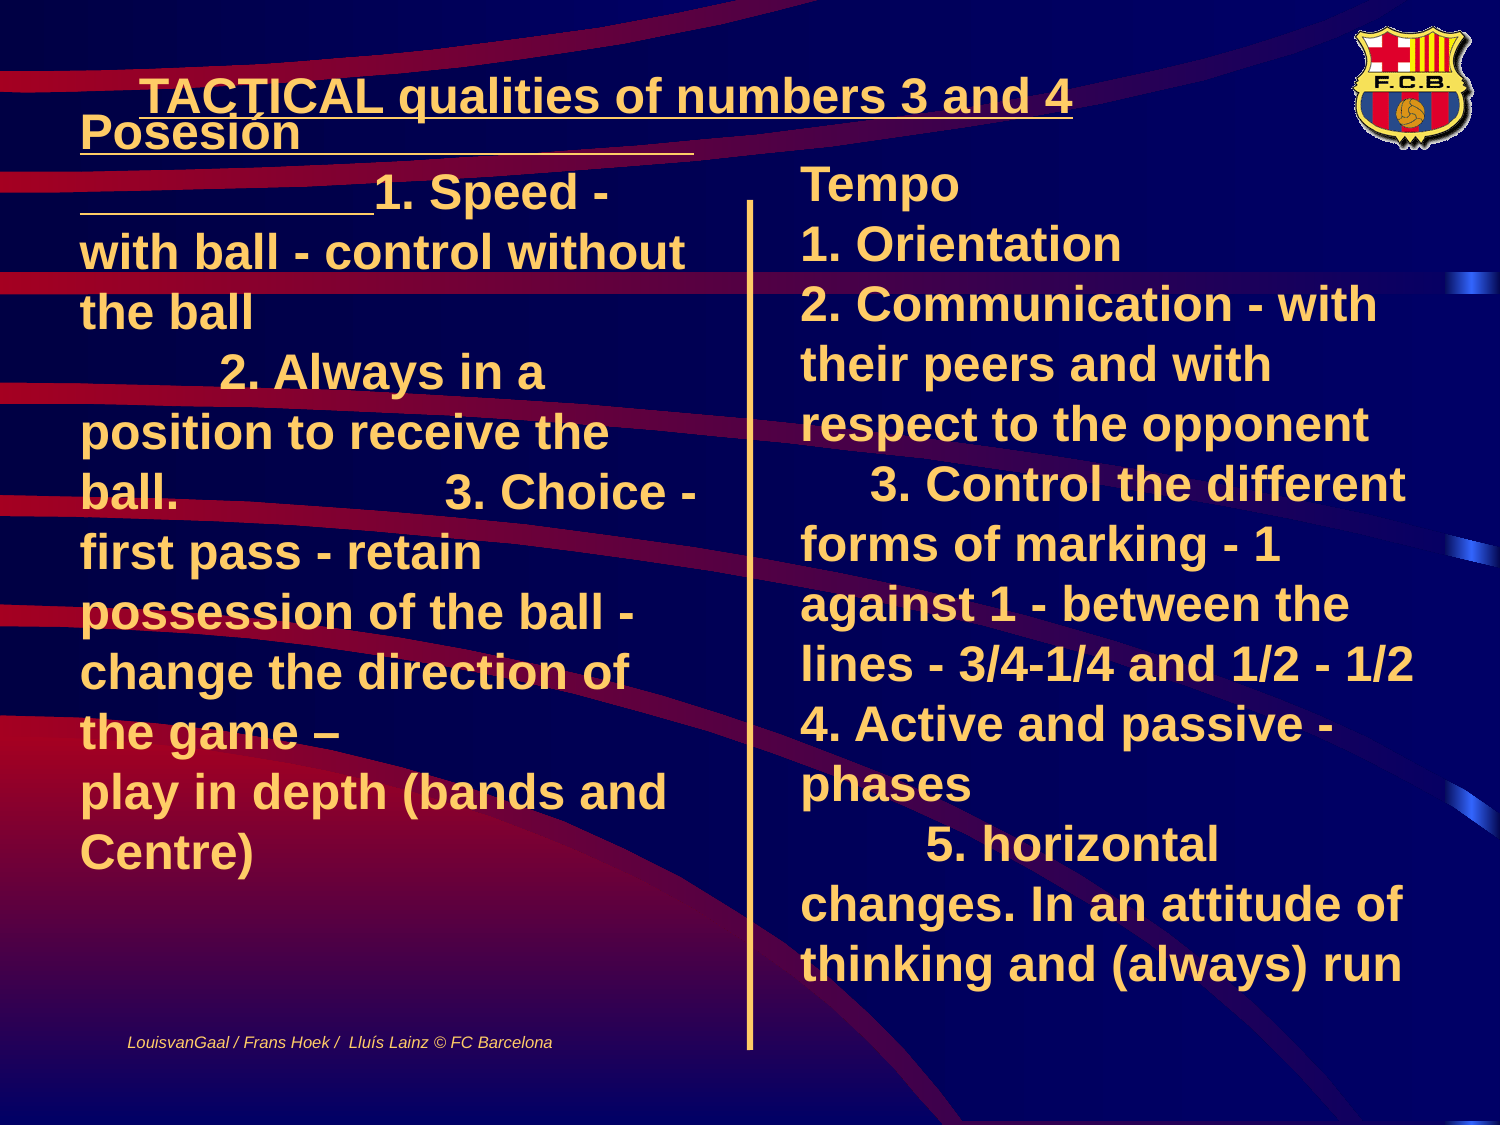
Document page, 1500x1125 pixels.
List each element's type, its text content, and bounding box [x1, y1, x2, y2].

text_box LouisvanGaal / Frans Hoek / Lluís Lainz © FC Barcelona [112, 1024, 569, 1060]
text_box Tempo 1. Orientation 2. Communication - with their peers and with respect to the opponent 3. Control the different forms of marking - 1 against 1 - between the lines - 3/4-1/4 and 1/2 - 1/2 4. Active and passive - phases 5. horizontal changes. In an attitude of thinking and (always) run [785, 219, 1461, 983]
text_box [124, 299, 750, 988]
text_box [751, 299, 1413, 988]
picture [1349, 24, 1476, 151]
text_box Posesión 1. Speed - with ball - control without the ball 2. Always in a position to receive the ball. 3. Choice - first pass - retain possession of the ball - change the direction of the game – play in depth (bands and Centre) [64, 160, 717, 819]
text_box TACTICAL qualities of numbers 3 and 4 [49, 37, 1163, 150]
